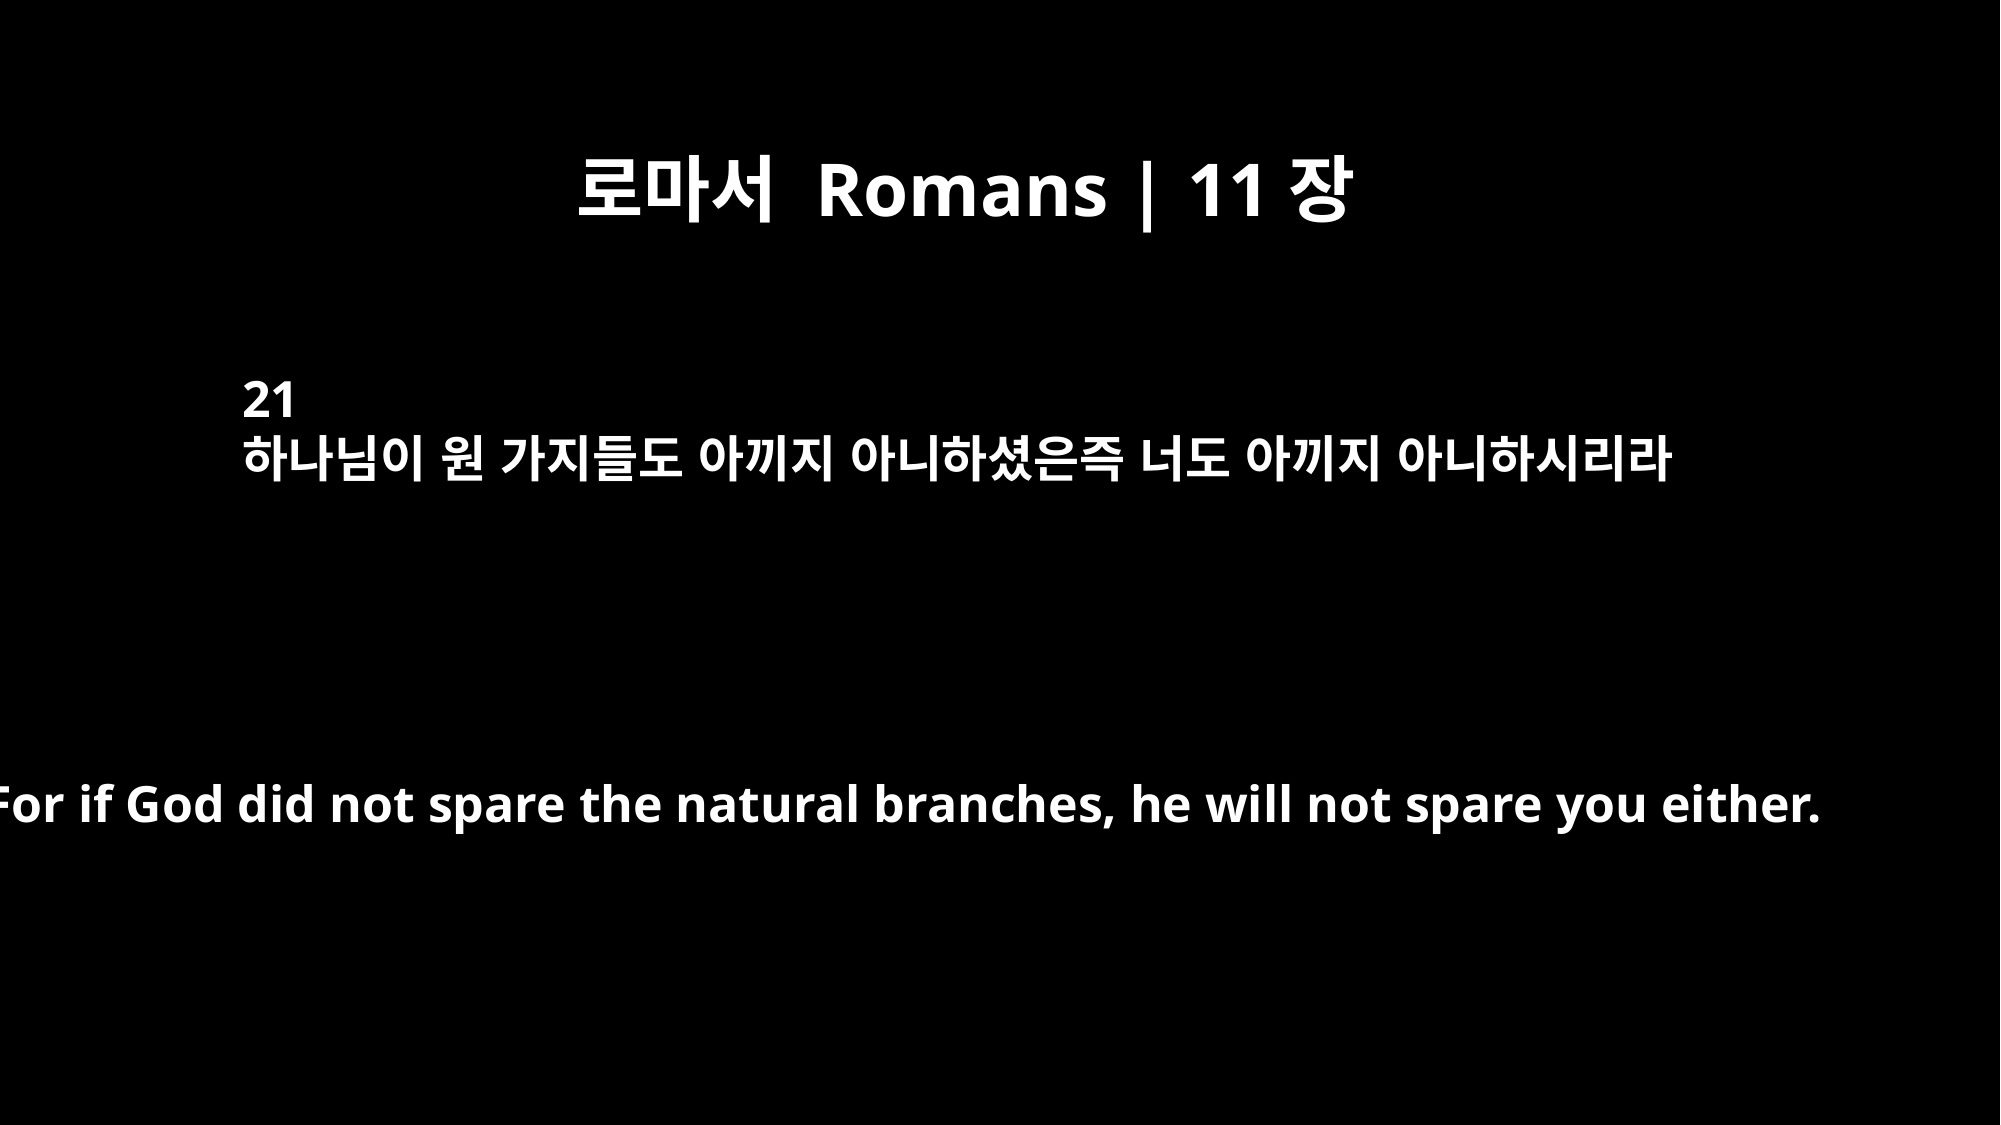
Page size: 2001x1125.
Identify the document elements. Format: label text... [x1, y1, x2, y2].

text_box 로마서 Romans | 11장 [561, 136, 1371, 239]
text_box 21 하나님이 원 가지들도 아끼지 아니하셨은즉 너도 아끼지 아니하시리라 [227, 359, 1690, 495]
text_box For if God did not spare the natural branches, he will not spare you either. [0, 764, 1838, 840]
